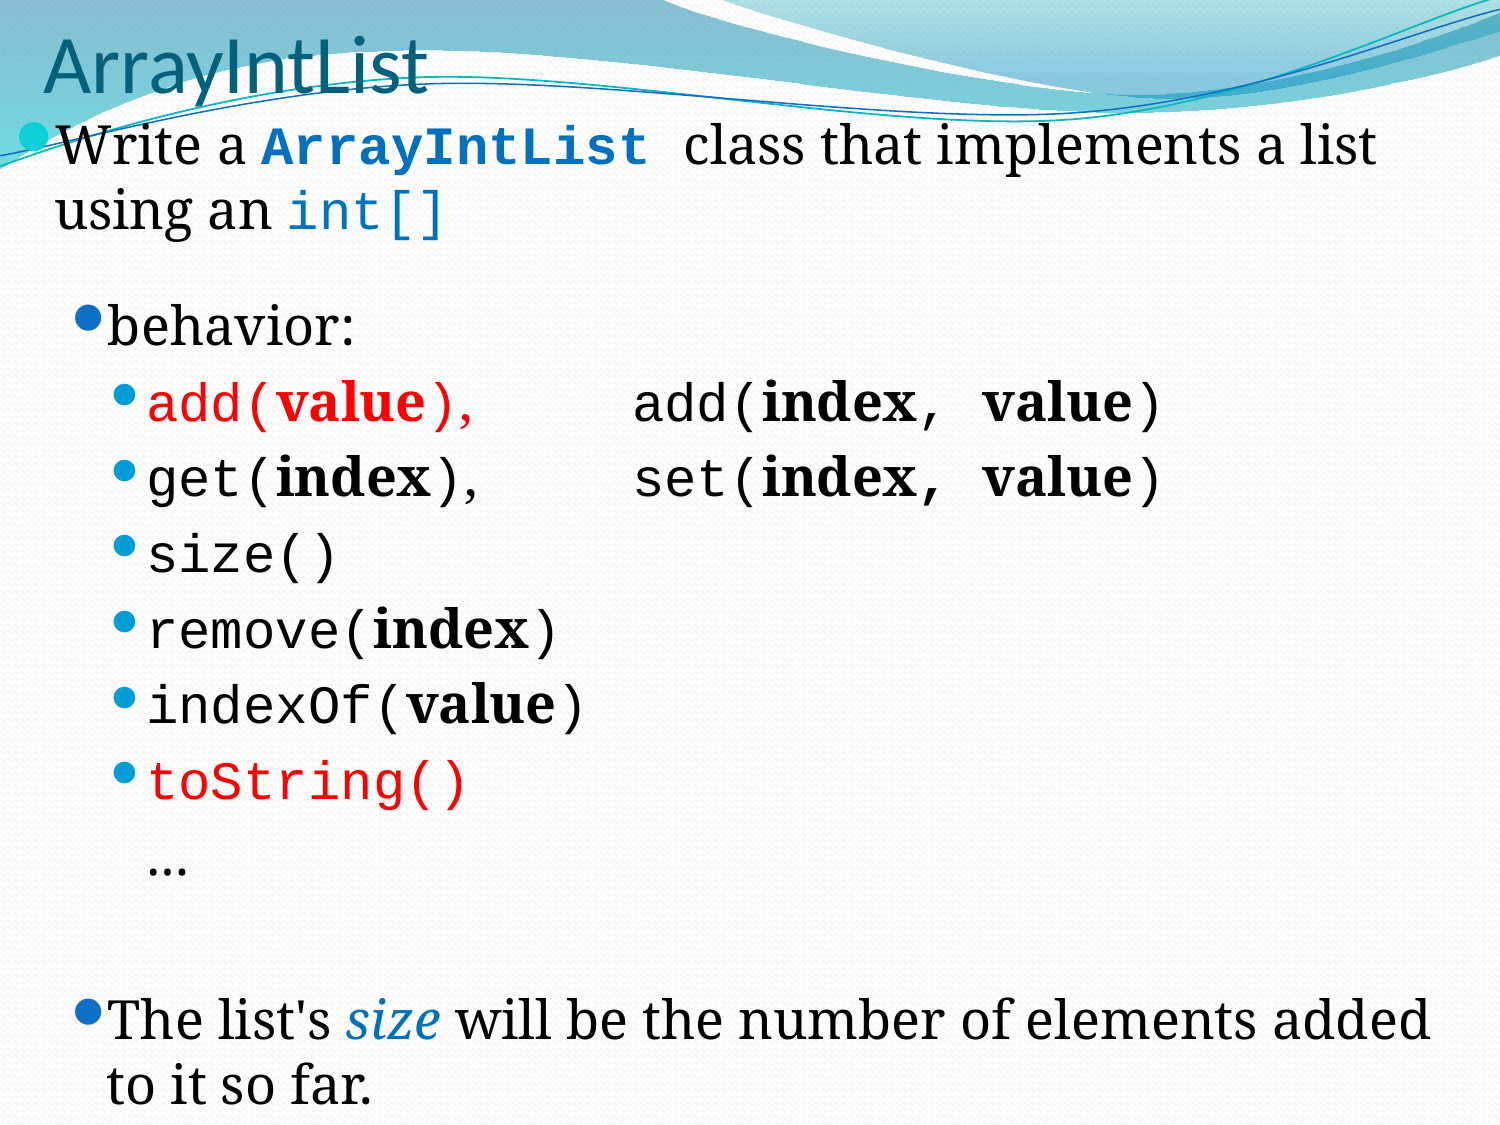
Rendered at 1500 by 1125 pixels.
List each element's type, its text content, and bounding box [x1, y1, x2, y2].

list Write a ArrayIntList class that implements a list using an int[] behavior: add(value), add(index, value) get(index), set(index, value) size() remove(index) indexOf(value) toString() ... The list's size will be the number of elements added to it so far. [0, 103, 1500, 1125]
title ArrayIntList [43, 9, 1394, 103]
